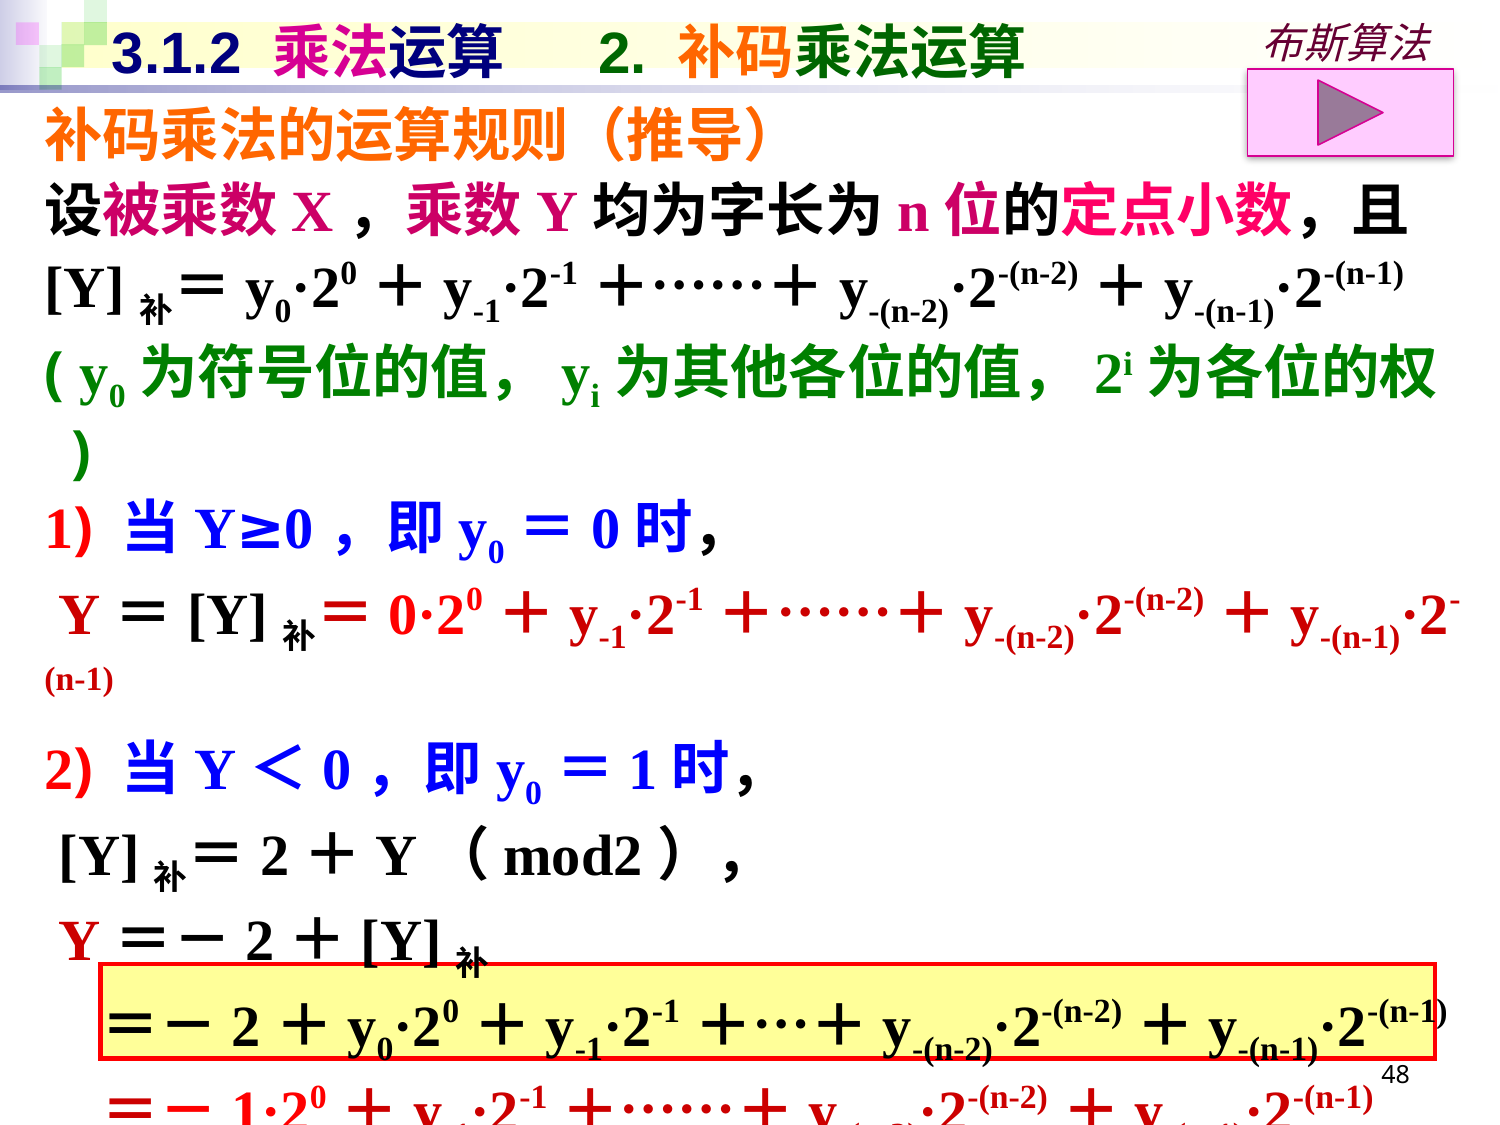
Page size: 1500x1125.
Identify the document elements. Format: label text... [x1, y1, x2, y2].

text_box 布斯算法 [1246, 9, 1444, 68]
list 补码乘法的运算规则（推导） 设被乘数X，乘数Y均为字长为n位的定点小数，且 [Y]补＝y0·20＋y-1·2-1＋……＋y-(n-2)·2-(n-2)＋y-(n-1)·2-(n-1) ( y0为符号位的值，yi为其他各位的值，2i为各位的权 ) 1) 当Y≥0，即y0＝0时， Y＝[Y]补＝0·20＋y-1·2-1＋……＋y-(n-2)·2-(n-2)＋y-(n-1)·2-(n-1) 2) 当Y＜0，即y0＝1时， [Y]补＝2＋Y（mod2）， Y＝－2＋[Y]补 ＝－2＋y0·20＋y-1·2-1＋…＋y-(n-2)·2-(n-2)＋y-(n-1)·2-(n-1) ＝－1·20＋y-1·2-1＋……＋y-(n-2)·2-(n-2)＋y-(n-1)·2-(n-1) ∴ Y＝－y0·20＋y-1·2-1＋……＋y-(n-2)·2-(n-2)＋y-(n-1)·2-(n-1) [29, 89, 1500, 1107]
text_box [1247, 68, 1454, 157]
title 3.1.2 乘法运算 2. 补码乘法运算 [96, 6, 1448, 89]
